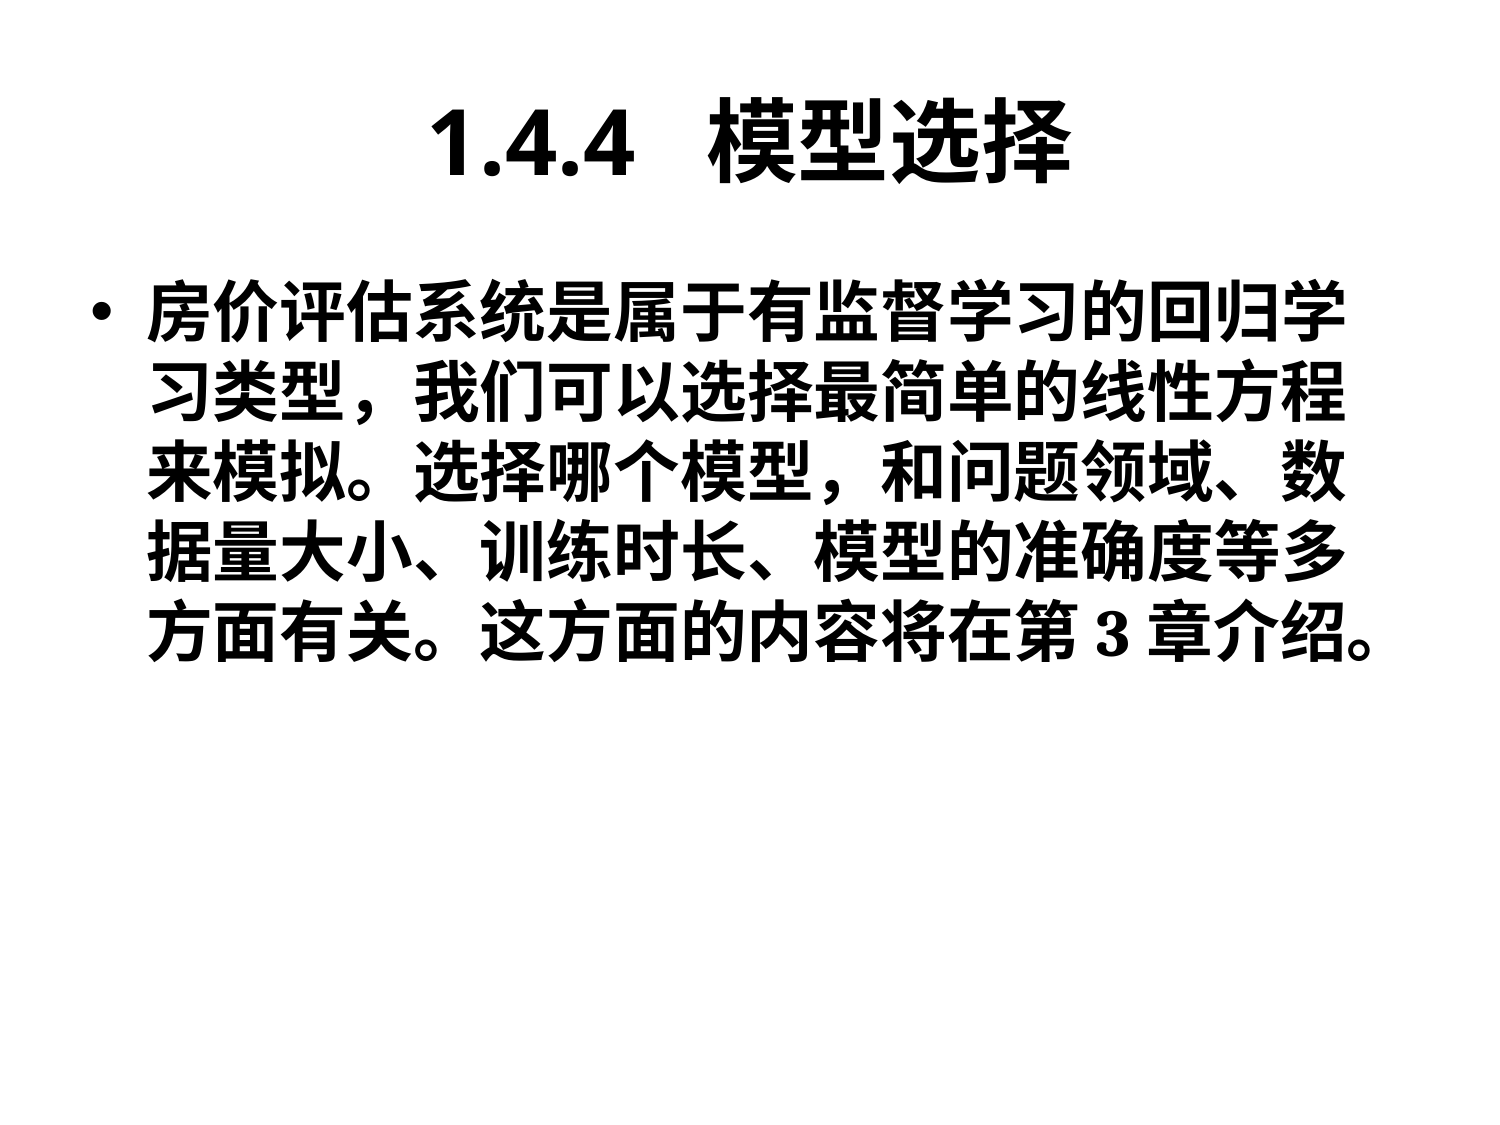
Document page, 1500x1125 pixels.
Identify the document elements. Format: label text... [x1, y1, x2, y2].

list 房价评估系统是属于有监督学习的回归学习类型，我们可以选择最简单的线性方程来模拟。选择哪个模型，和问题领域、数据量大小、训练时长、模型的准确度等多方面有关。这方面的内容将在第3章介绍。 [75, 262, 1425, 1005]
title 1.4.4 模型选择 [75, 45, 1425, 233]
